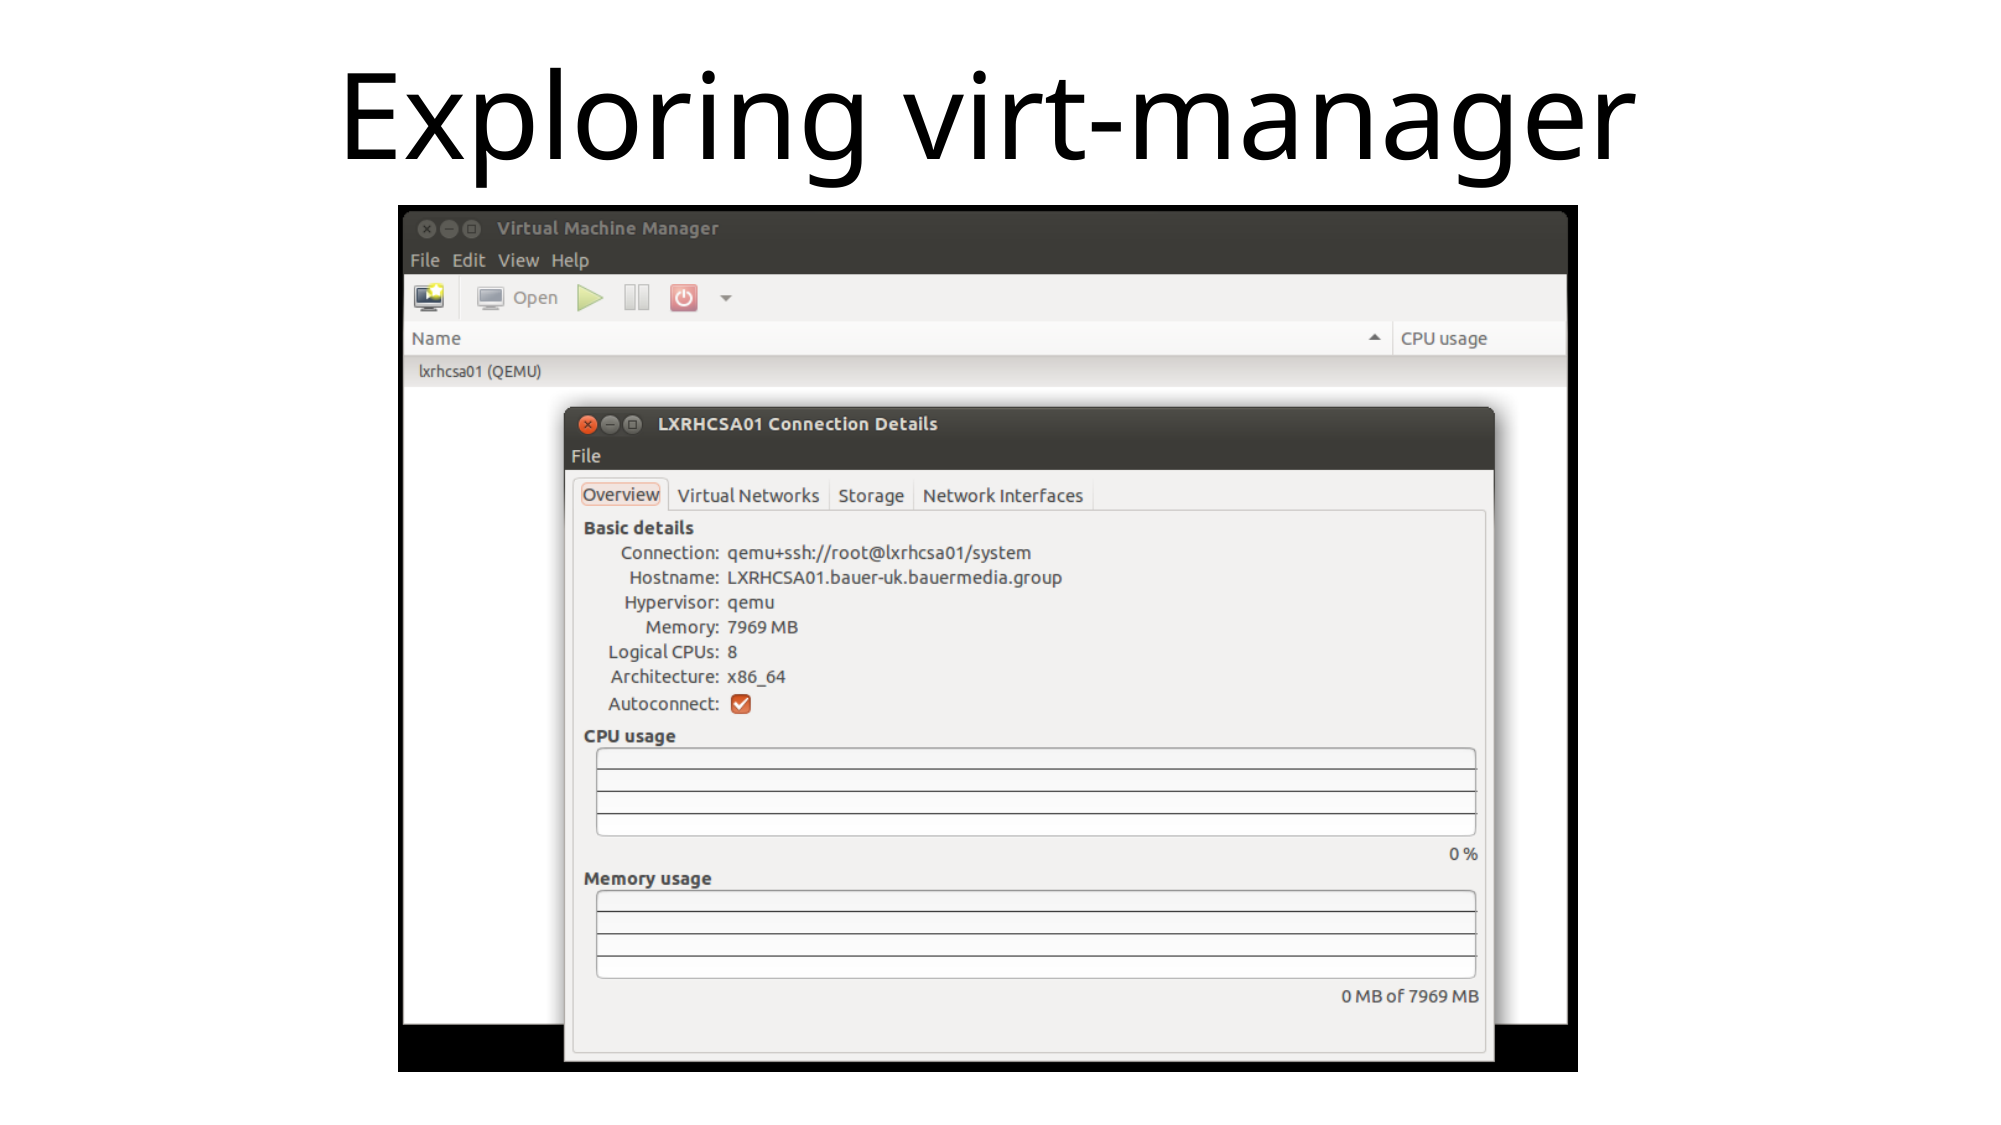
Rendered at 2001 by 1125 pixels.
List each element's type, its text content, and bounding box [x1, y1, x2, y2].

title Exploring virt-manager [237, 48, 1738, 194]
picture [398, 205, 1578, 1072]
